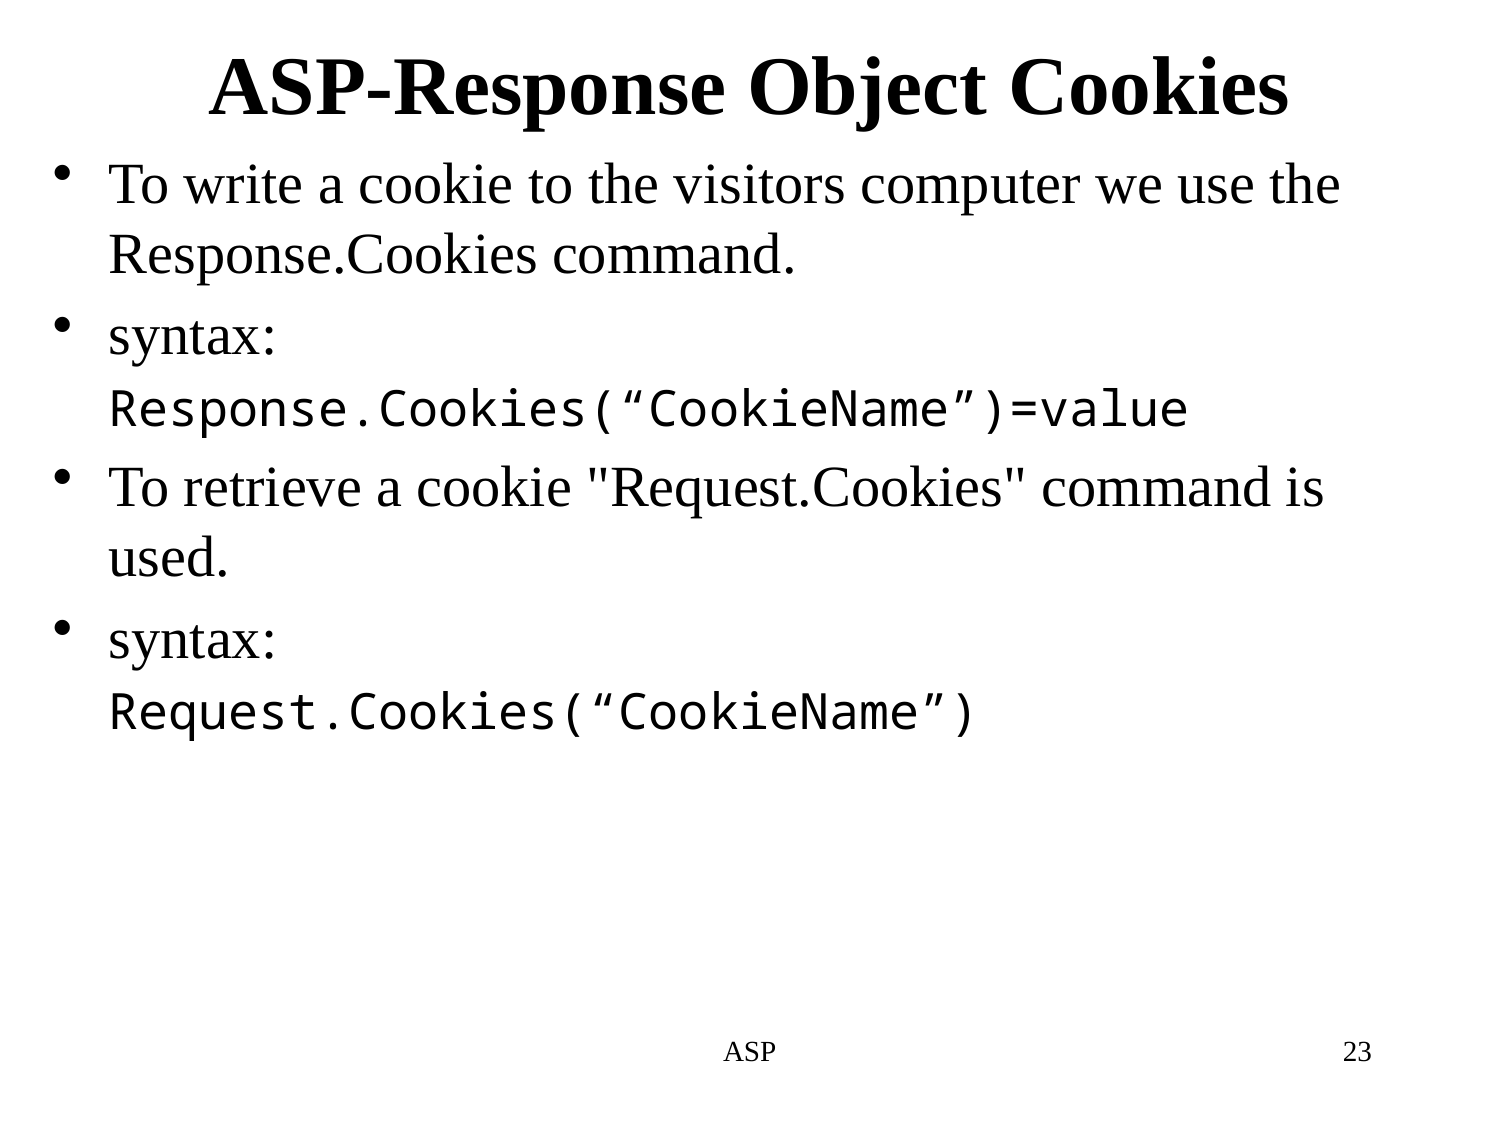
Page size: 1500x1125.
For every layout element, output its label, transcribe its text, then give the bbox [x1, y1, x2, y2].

slide_number 23 [1074, 1024, 1388, 1101]
list To write a cookie to the visitors computer we use the Response.Cookies command. syntax: Response.Cookies(“CookieName”)=value To retrieve a cookie "Request.Cookies" command is used. syntax: Request.Cookies(“CookieName”) [37, 137, 1463, 1001]
title ASP-Response Object Cookies [112, 0, 1388, 137]
footer ASP [512, 1024, 988, 1101]
